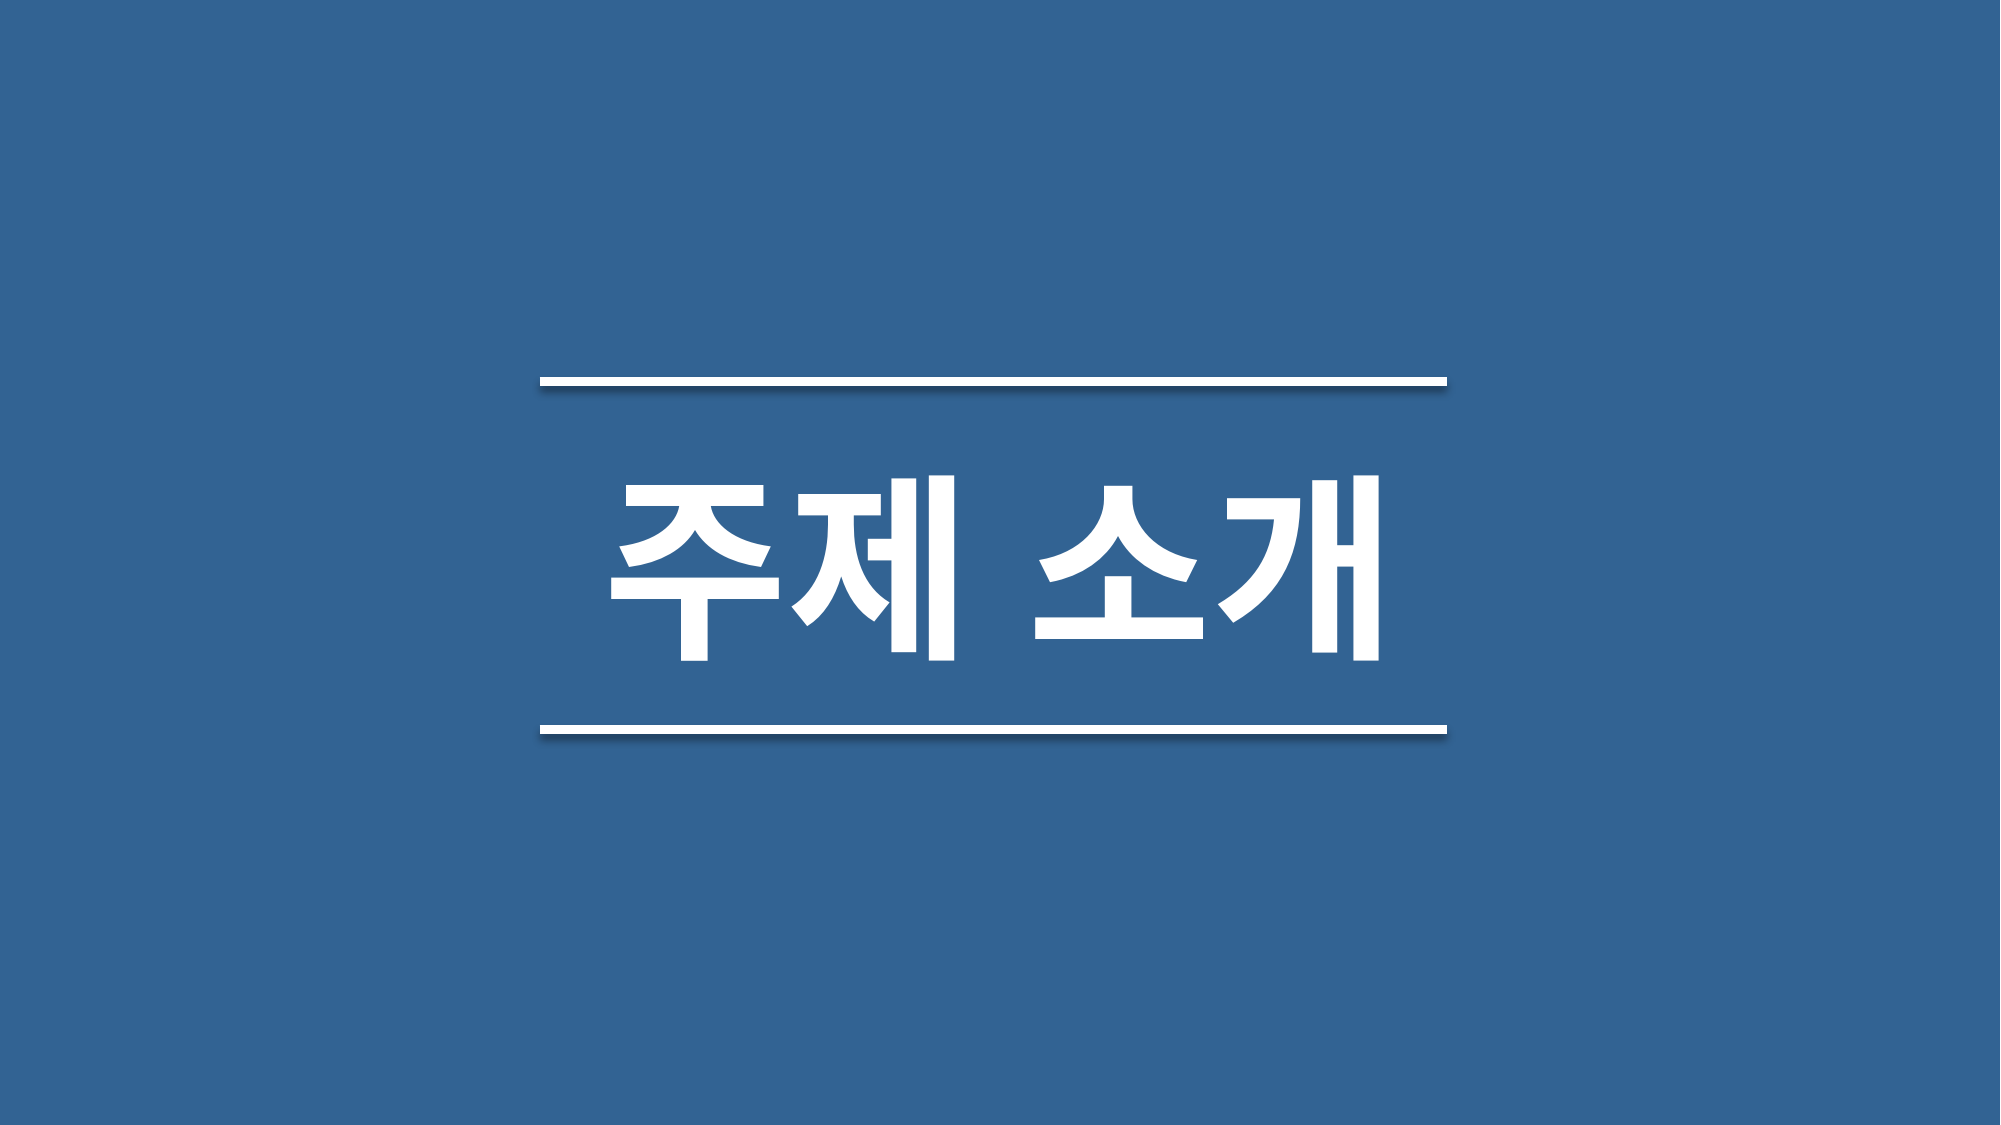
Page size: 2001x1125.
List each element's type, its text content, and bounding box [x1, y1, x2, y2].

text_box 주제 소개 [589, 436, 1411, 691]
